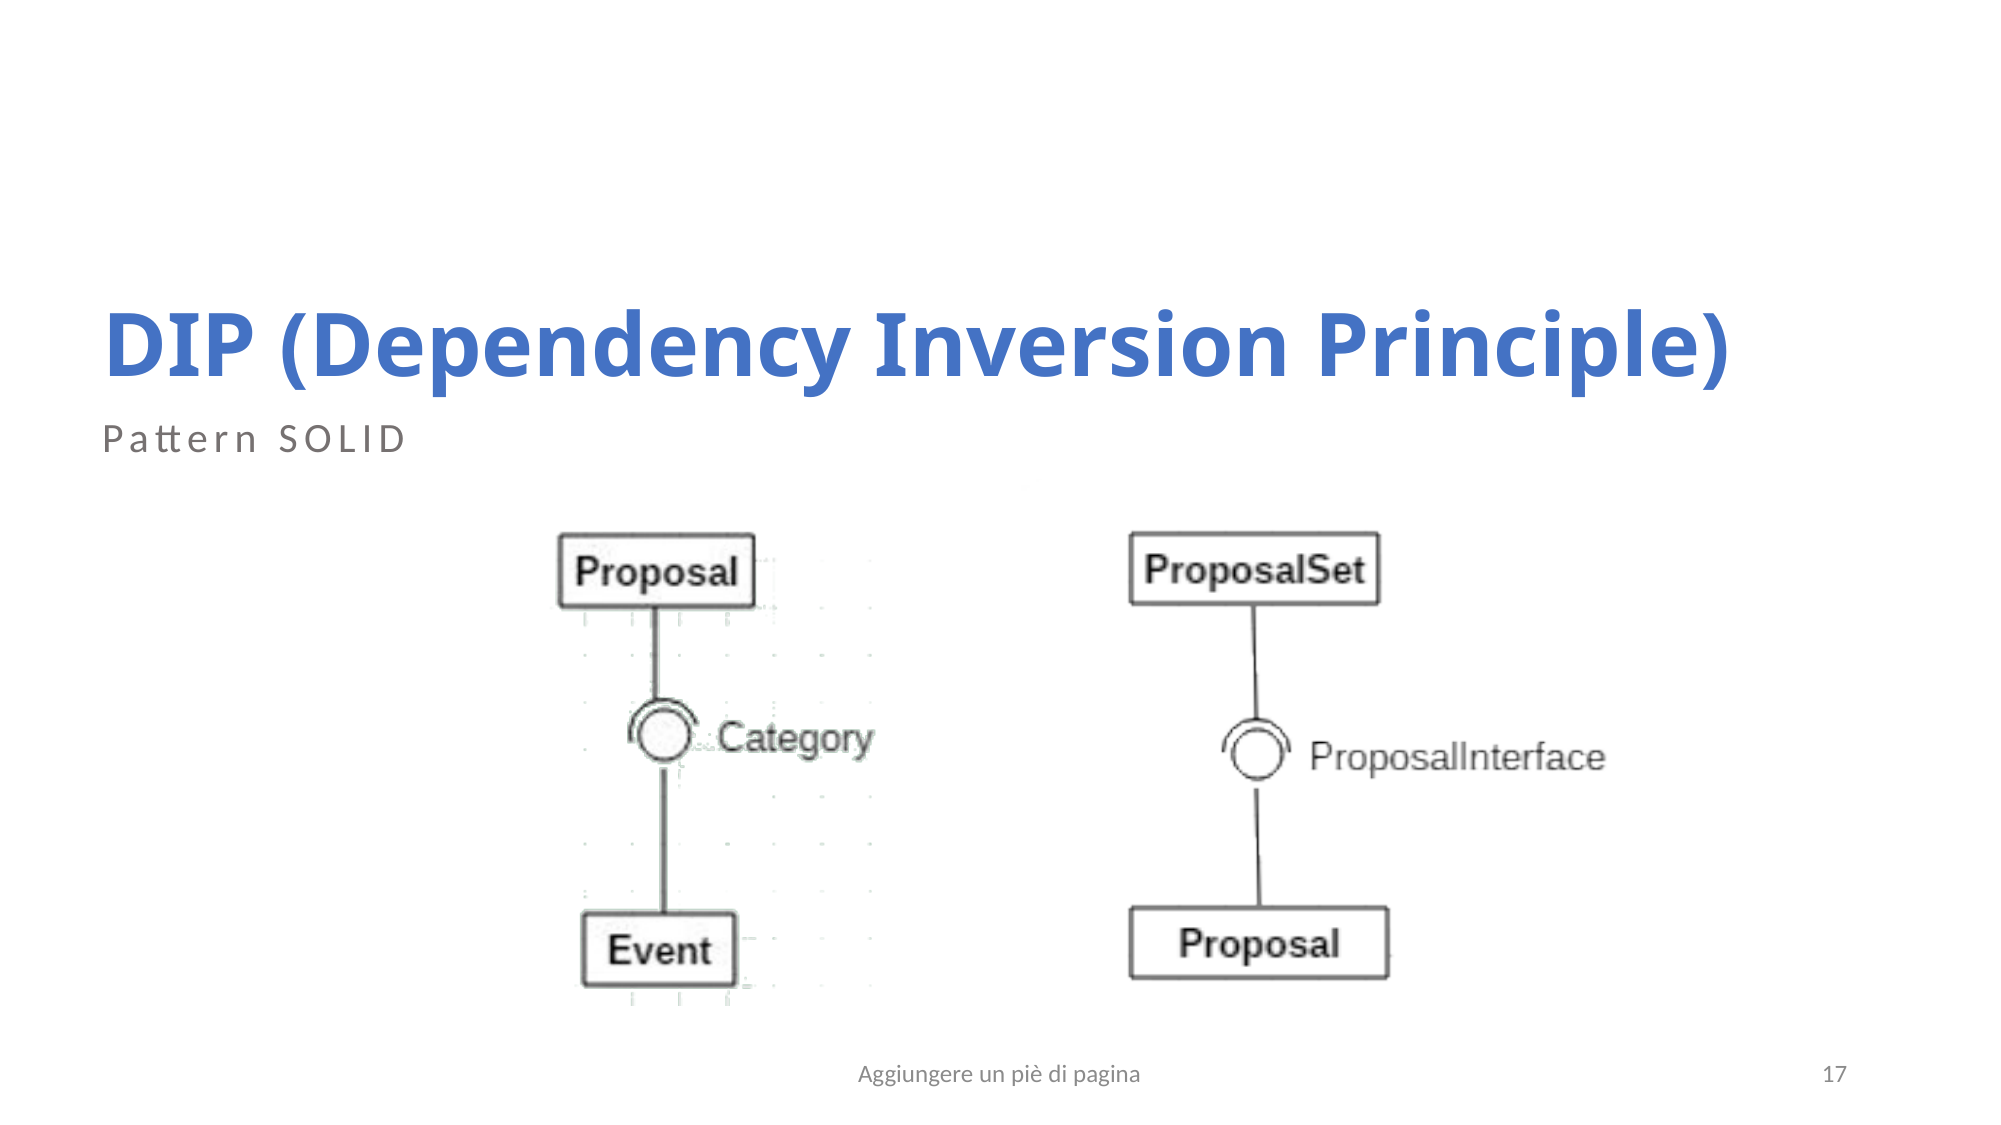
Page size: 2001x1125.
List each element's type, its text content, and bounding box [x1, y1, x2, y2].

title DIP (Dependency Inversion Principle) [87, 203, 1750, 403]
footer Aggiungere un piè di pagina [662, 1042, 1338, 1103]
list Pattern SOLID [87, 409, 1292, 510]
slide_number 17 [1412, 1042, 1863, 1103]
picture [1020, 479, 1654, 1043]
picture [543, 515, 898, 1006]
